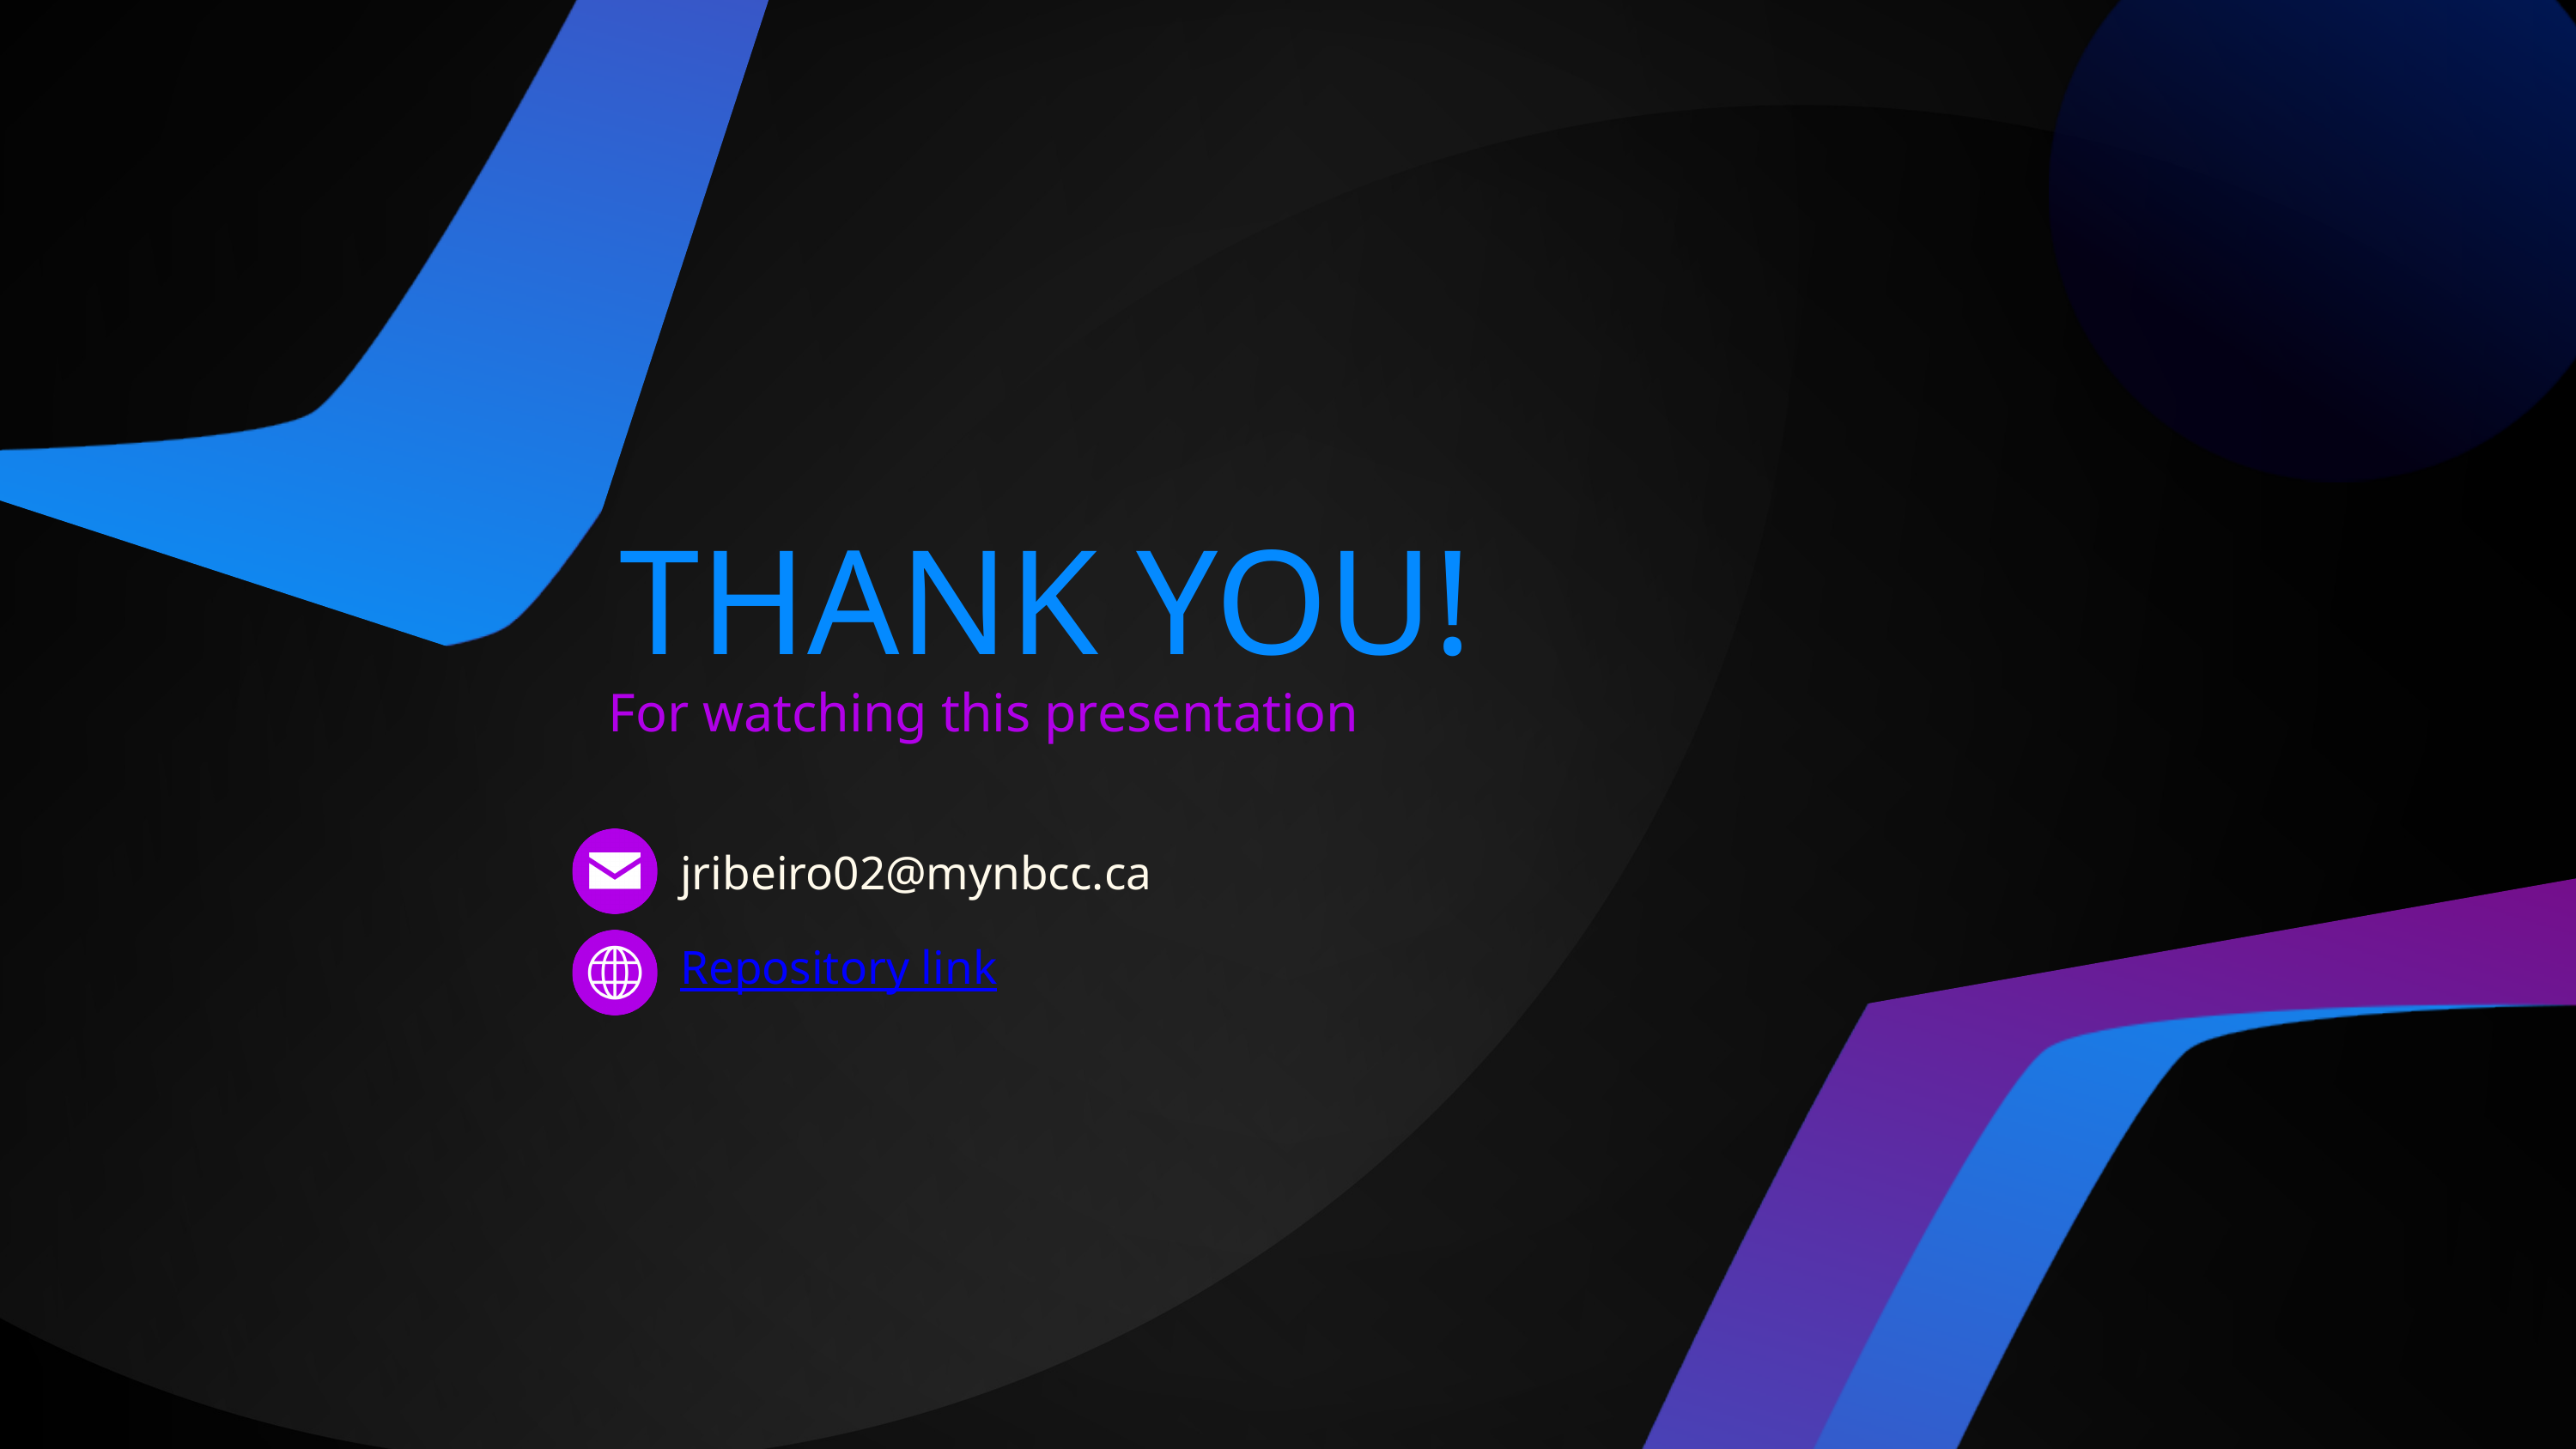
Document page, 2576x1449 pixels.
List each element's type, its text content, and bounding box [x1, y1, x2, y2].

text_box For watching this presentation [572, 683, 1395, 743]
text_box [572, 930, 658, 1016]
text_box [0, 0, 769, 679]
text_box jribeiro02@mynbcc.ca [680, 842, 1416, 900]
text_box [2049, 0, 2576, 482]
text_box [1469, 878, 2576, 1449]
text_box THANK YOU! [565, 482, 1528, 683]
text_box Repository link [680, 944, 1023, 1001]
text_box [572, 828, 658, 914]
text_box [0, 0, 2576, 1449]
